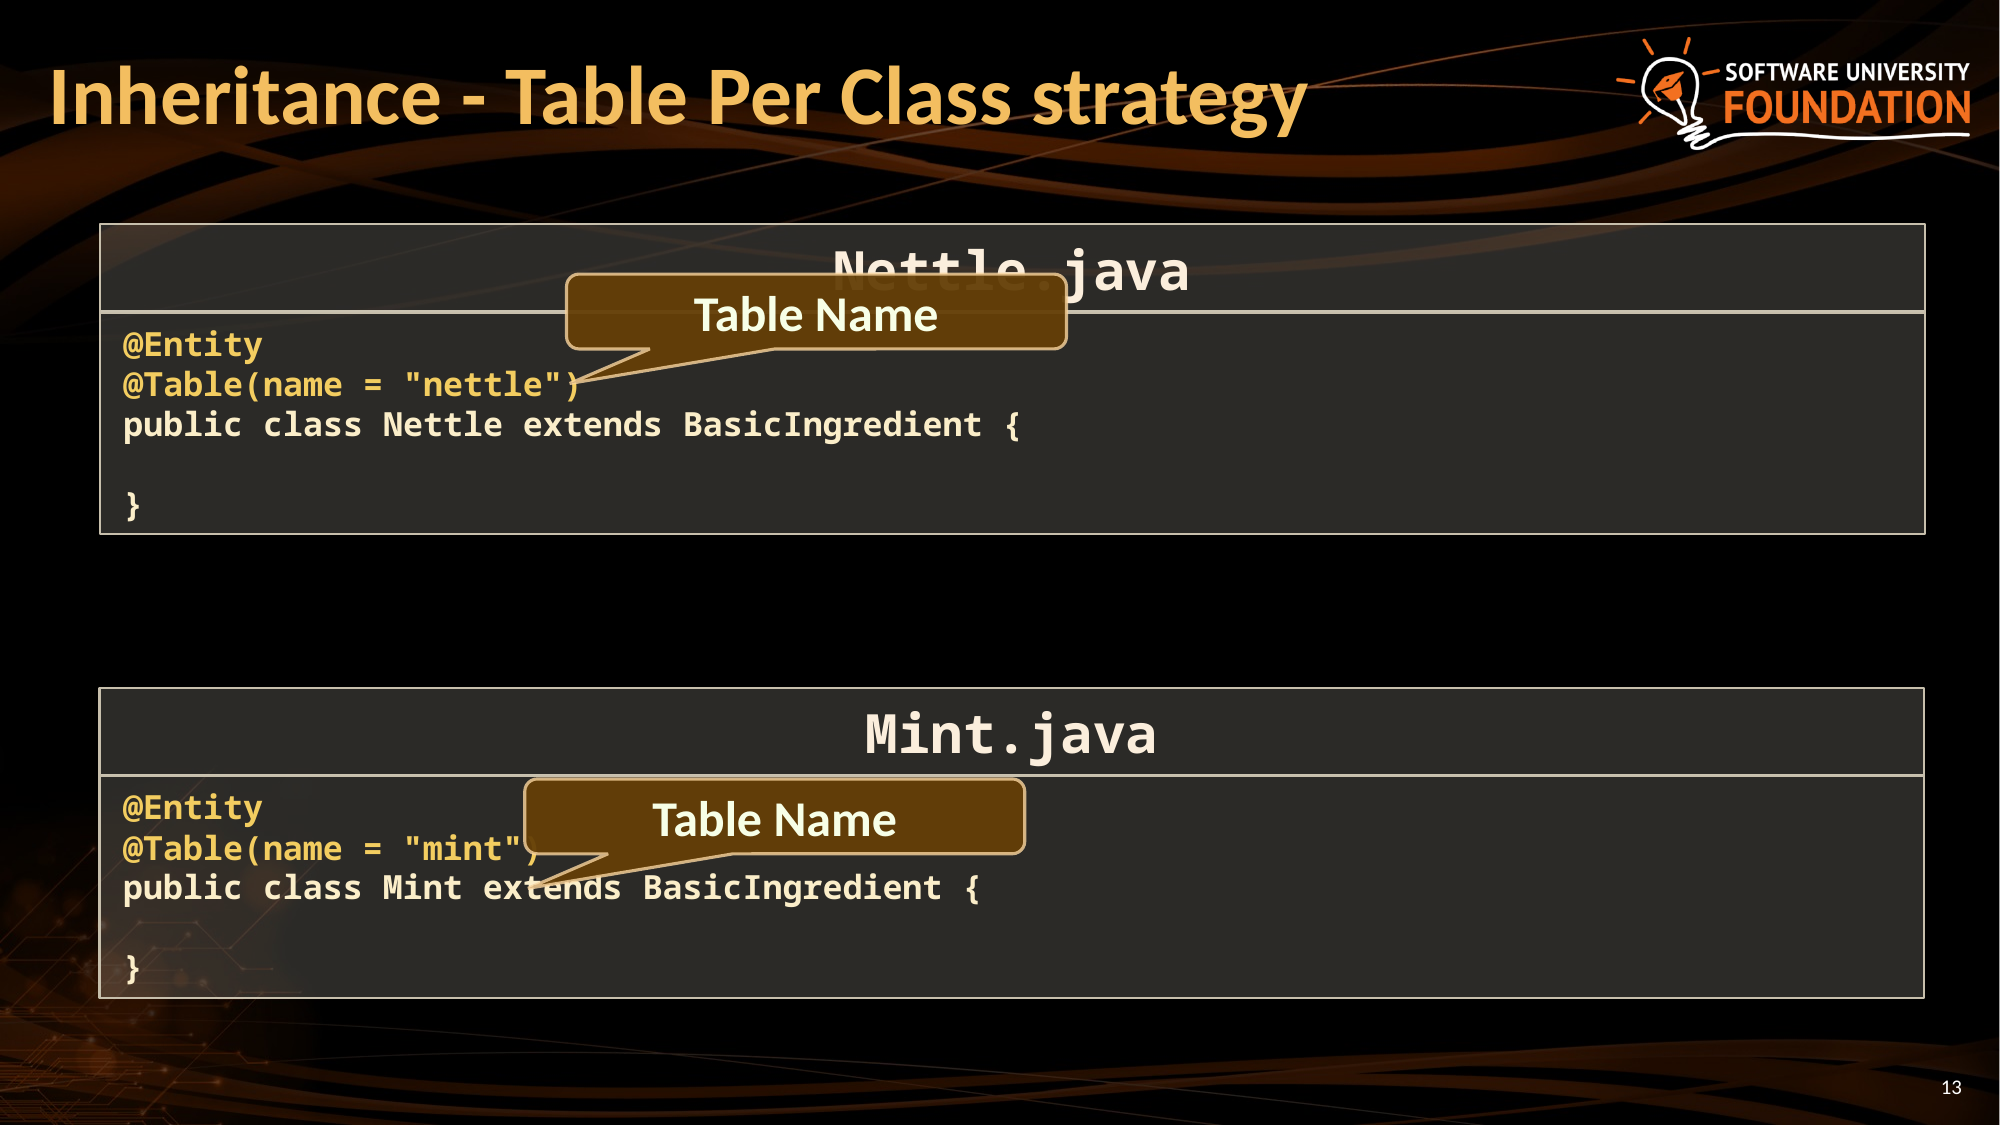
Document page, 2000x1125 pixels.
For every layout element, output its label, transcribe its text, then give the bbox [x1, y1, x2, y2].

text_box @Entity @Table(name = "nettle") public class Nettle extends BasicIngredient { } [99, 313, 1925, 535]
text_box Table Name [523, 777, 1026, 890]
text_box Table Name [565, 273, 1068, 385]
text_box @Entity @Table(name = "mint") public class Mint extends BasicIngredient { } [99, 777, 1925, 999]
text_box Nettle.java [99, 224, 1925, 313]
title Inheritance - Table Per Class strategy [30, 6, 1602, 189]
slide_number 13 [1897, 1070, 1968, 1103]
text_box Mint.java [99, 687, 1925, 777]
picture [0, 0, 2000, 1125]
